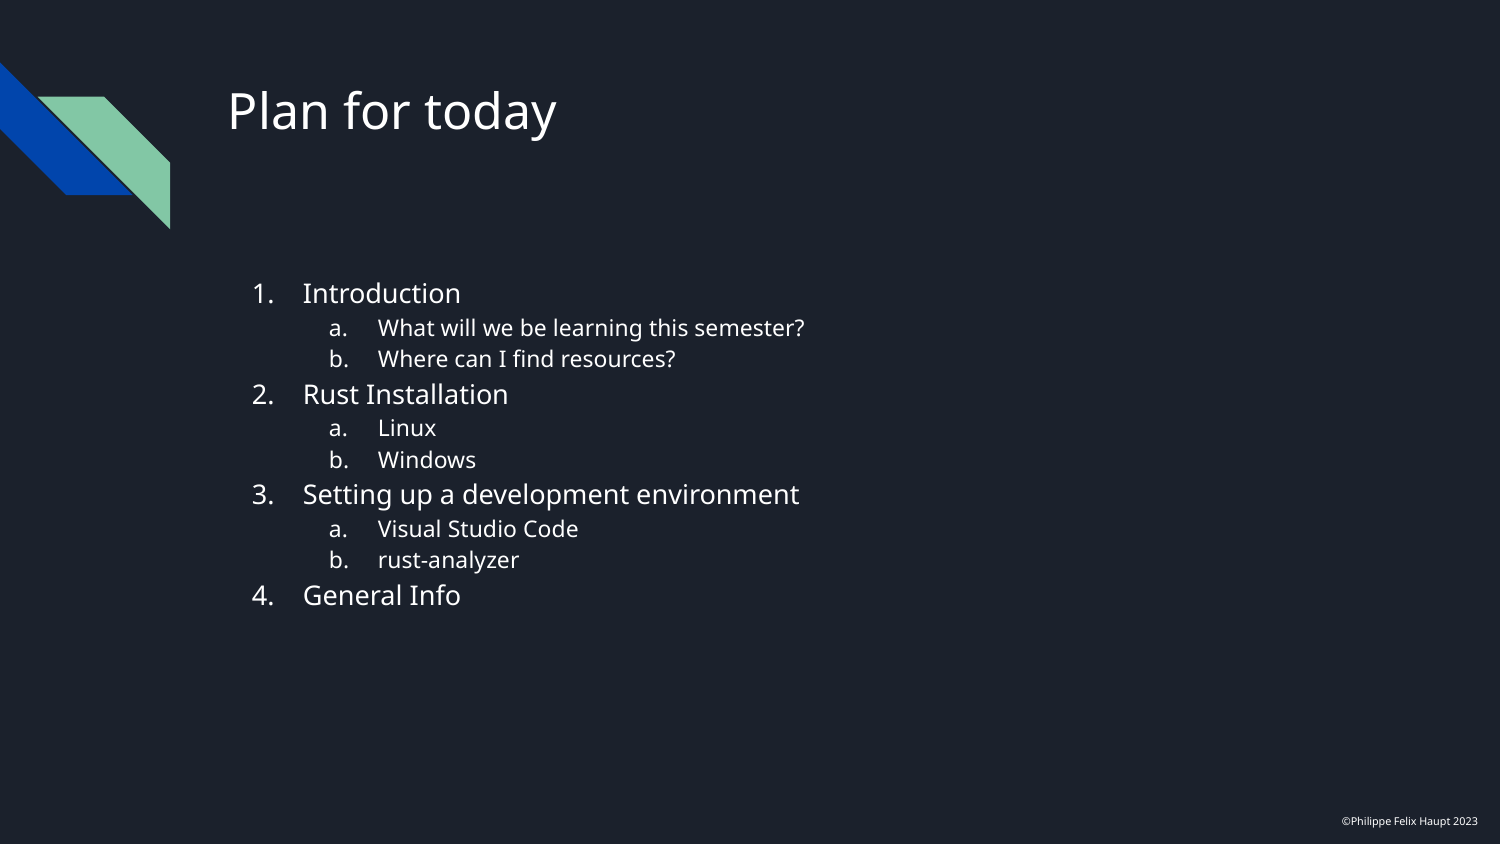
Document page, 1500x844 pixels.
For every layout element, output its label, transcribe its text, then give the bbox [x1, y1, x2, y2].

title Plan for today [212, 64, 1368, 215]
list Introduction What will we be learning this semester? Where can I find resources? Rust Installation Linux Windows Setting up a development environment Visual Studio Code rust-analyzer General Info [212, 257, 1368, 735]
subtitle ©Philippe Felix Haupt 2023 [1326, 801, 1500, 844]
